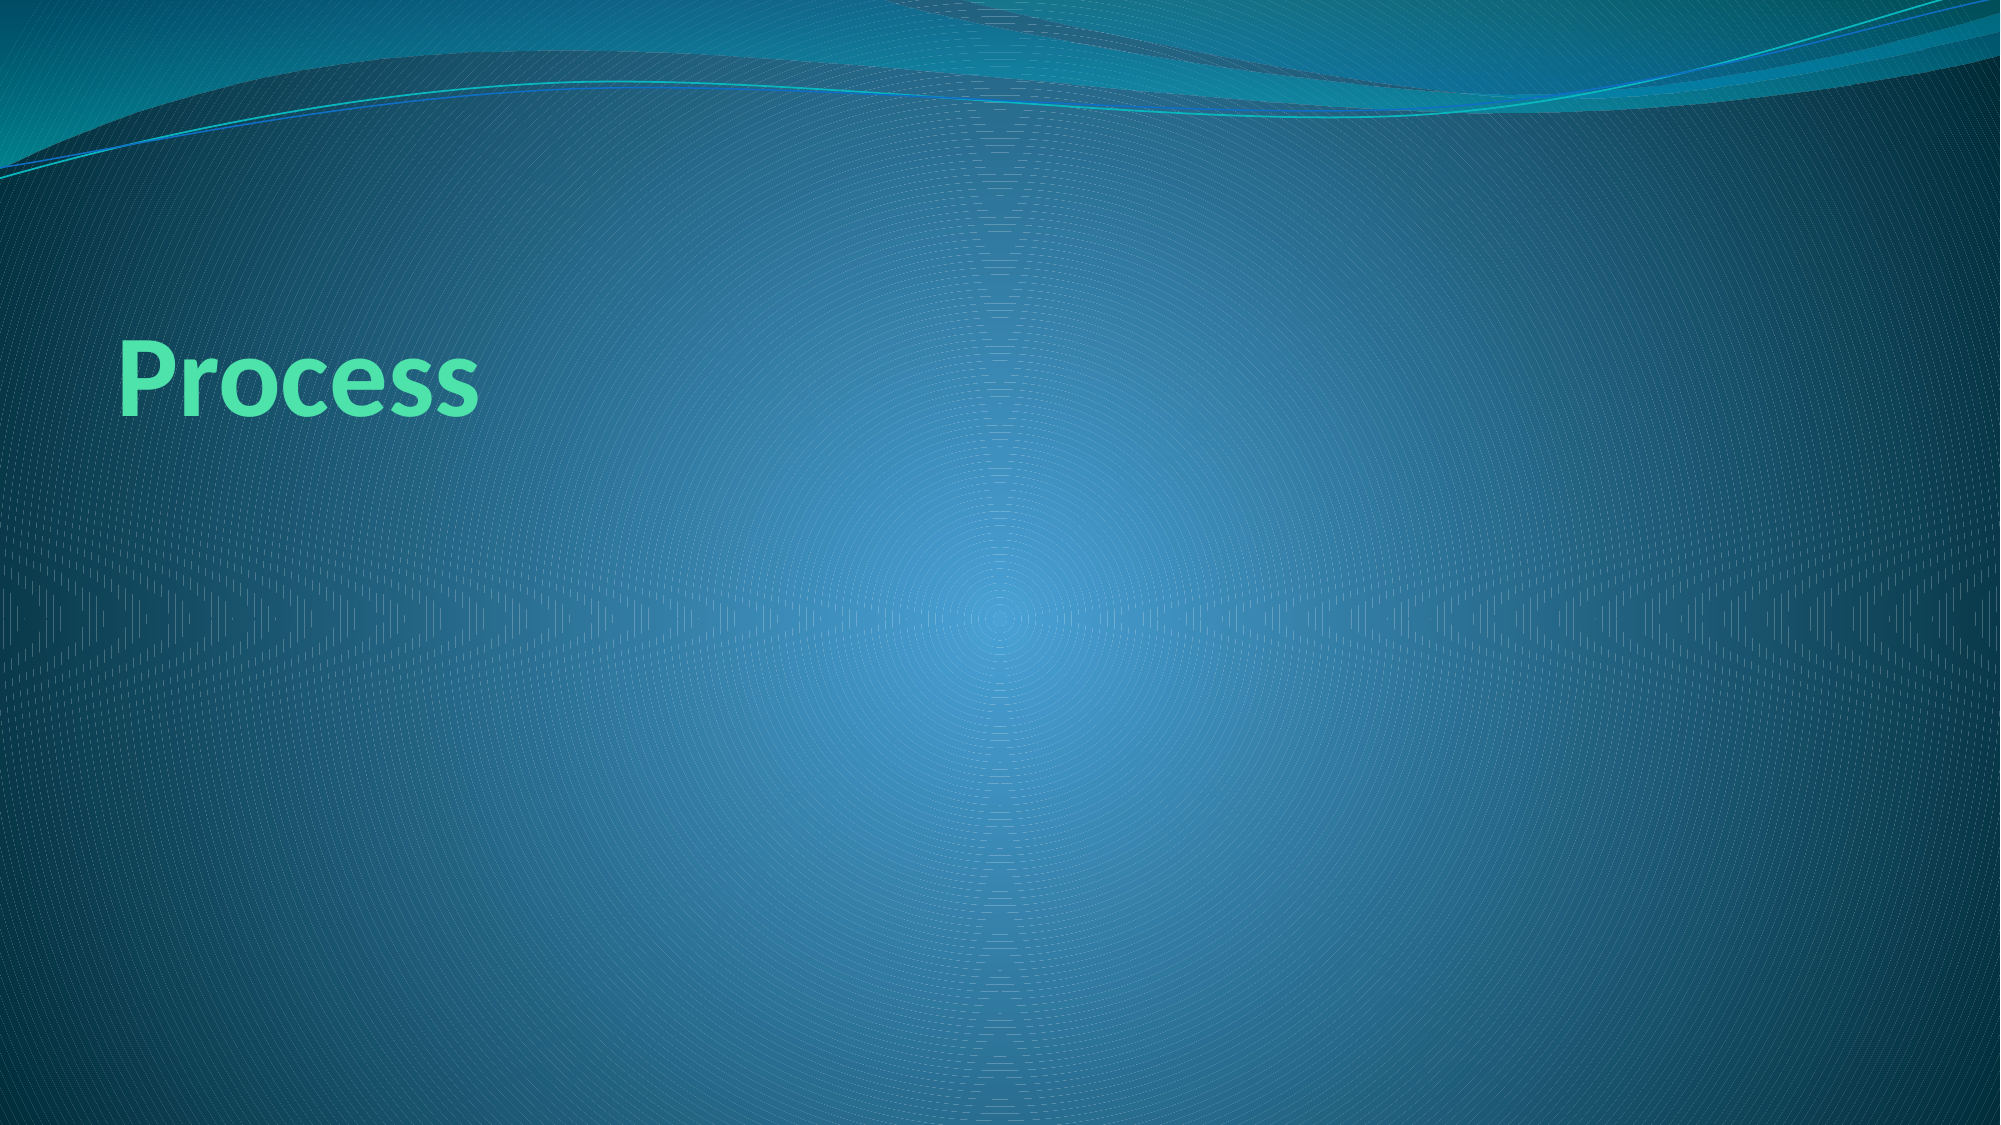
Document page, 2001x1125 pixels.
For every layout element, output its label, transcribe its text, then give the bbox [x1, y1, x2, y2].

title Process [115, 216, 1816, 440]
